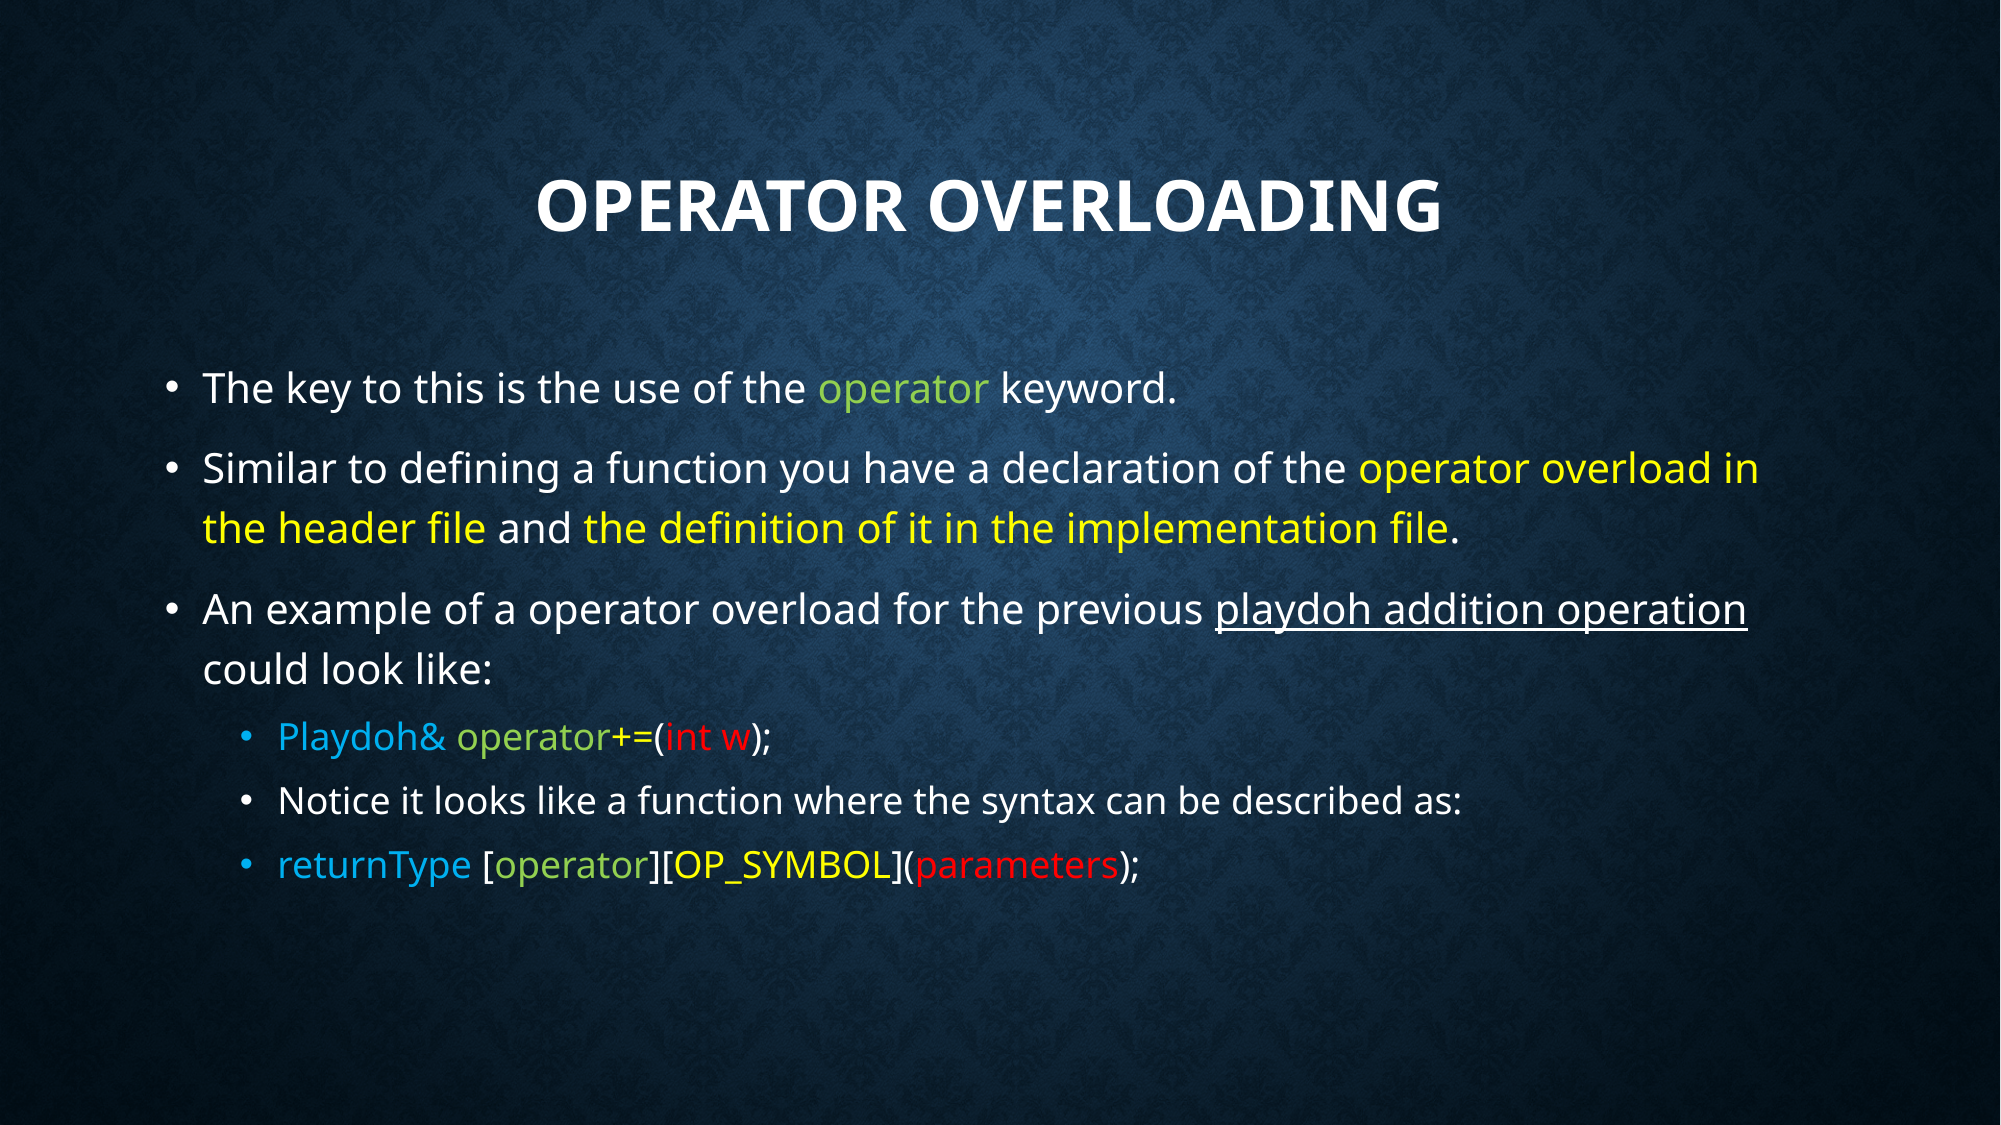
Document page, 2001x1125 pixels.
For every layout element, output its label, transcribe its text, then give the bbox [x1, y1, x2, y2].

list The key to this is the use of the operator keyword. Similar to defining a function you have a declaration of the operator overload in the header file and the definition of it in the implementation file. An example of a operator overload for the previous playdoh addition operation could look like: Playdoh& operator+=(int w); Notice it looks like a function where the syntax can be described as: returnType [operator][OP_SYMBOL](parameters); [149, 343, 1849, 950]
title Operator Overloading [149, 99, 1849, 318]
